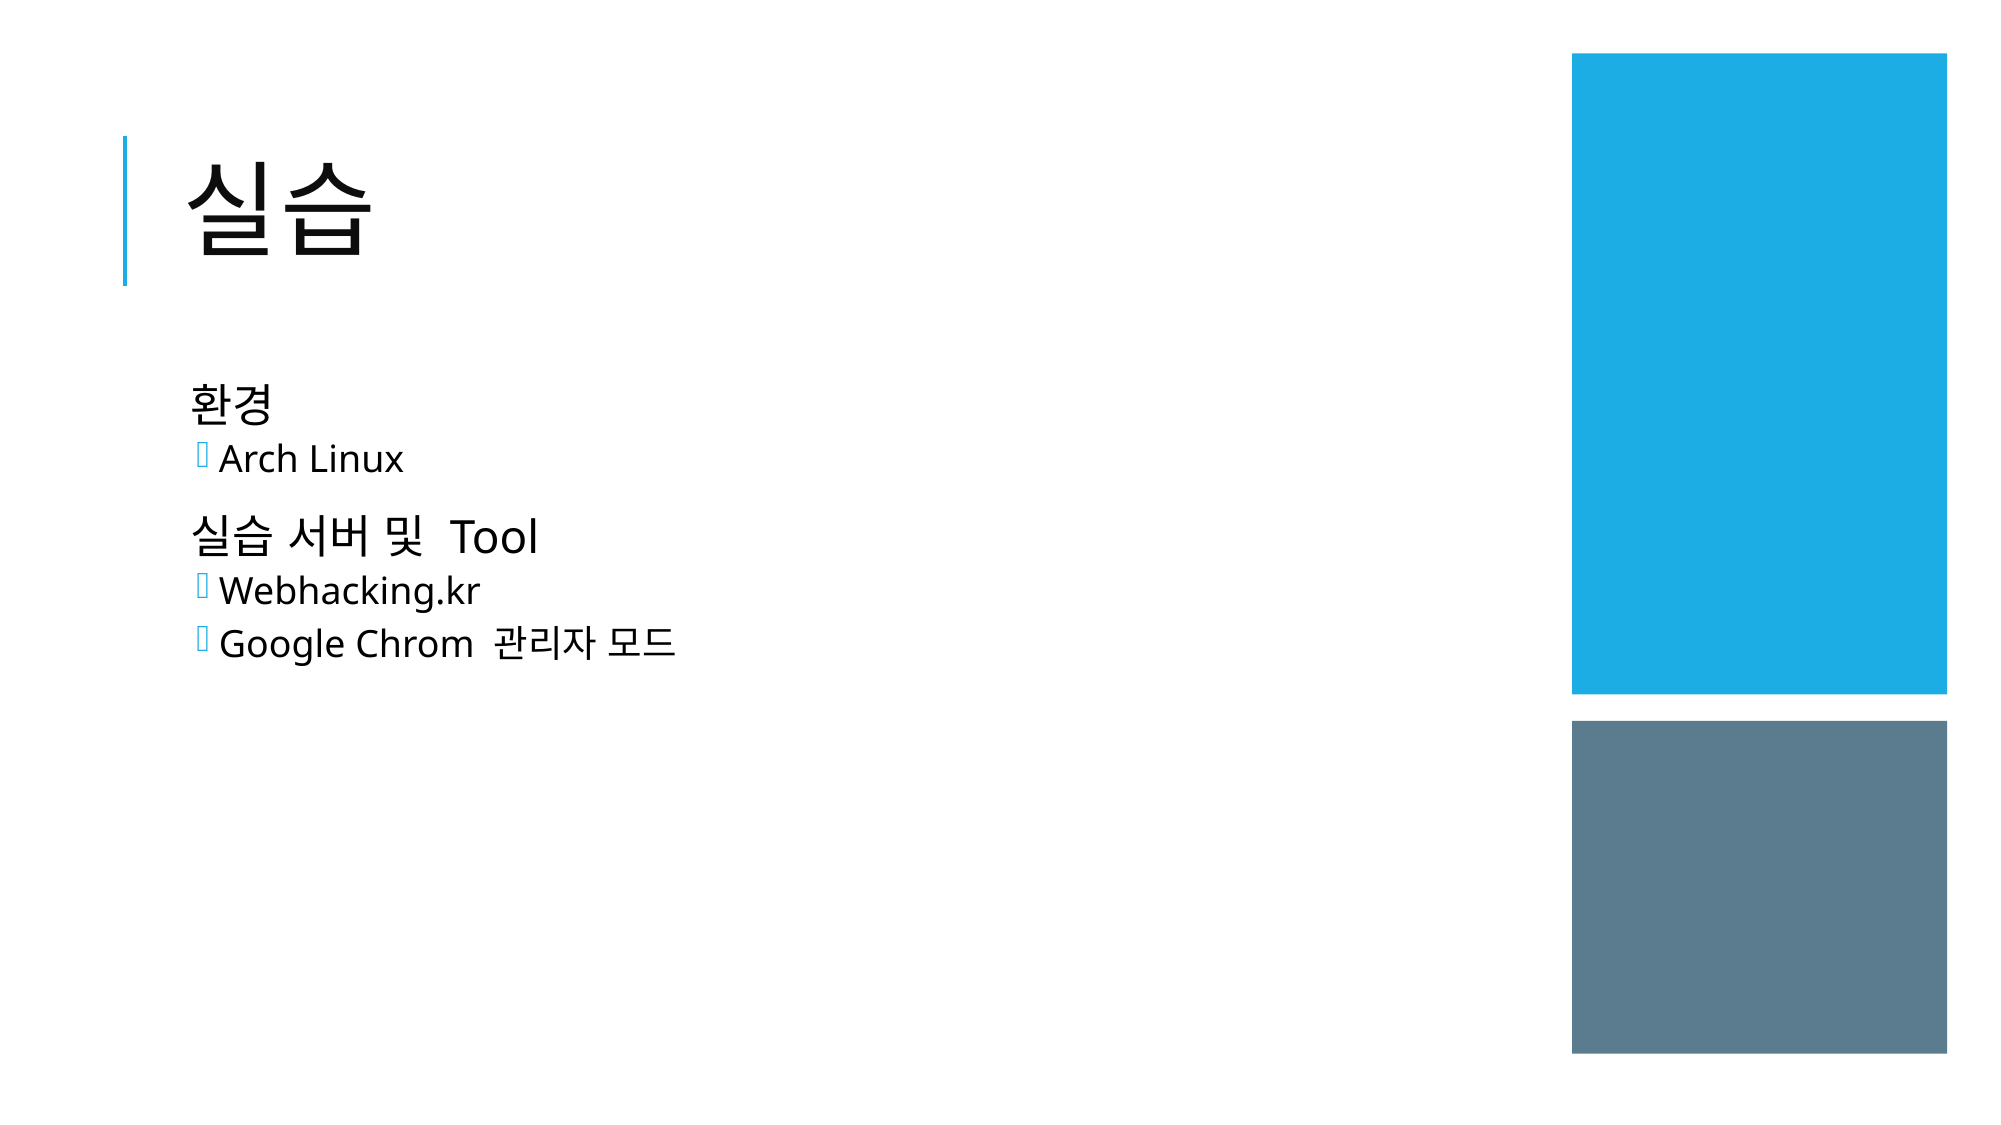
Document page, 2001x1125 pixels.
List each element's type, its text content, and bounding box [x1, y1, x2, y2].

text_box [1571, 52, 1948, 696]
list 환경 Arch Linux 실습 서버 및 Tool Webhacking.kr Google Chrom 관리자 모드 [168, 375, 1484, 1035]
title 실습 [168, 96, 1484, 342]
text_box [1571, 720, 1948, 1055]
